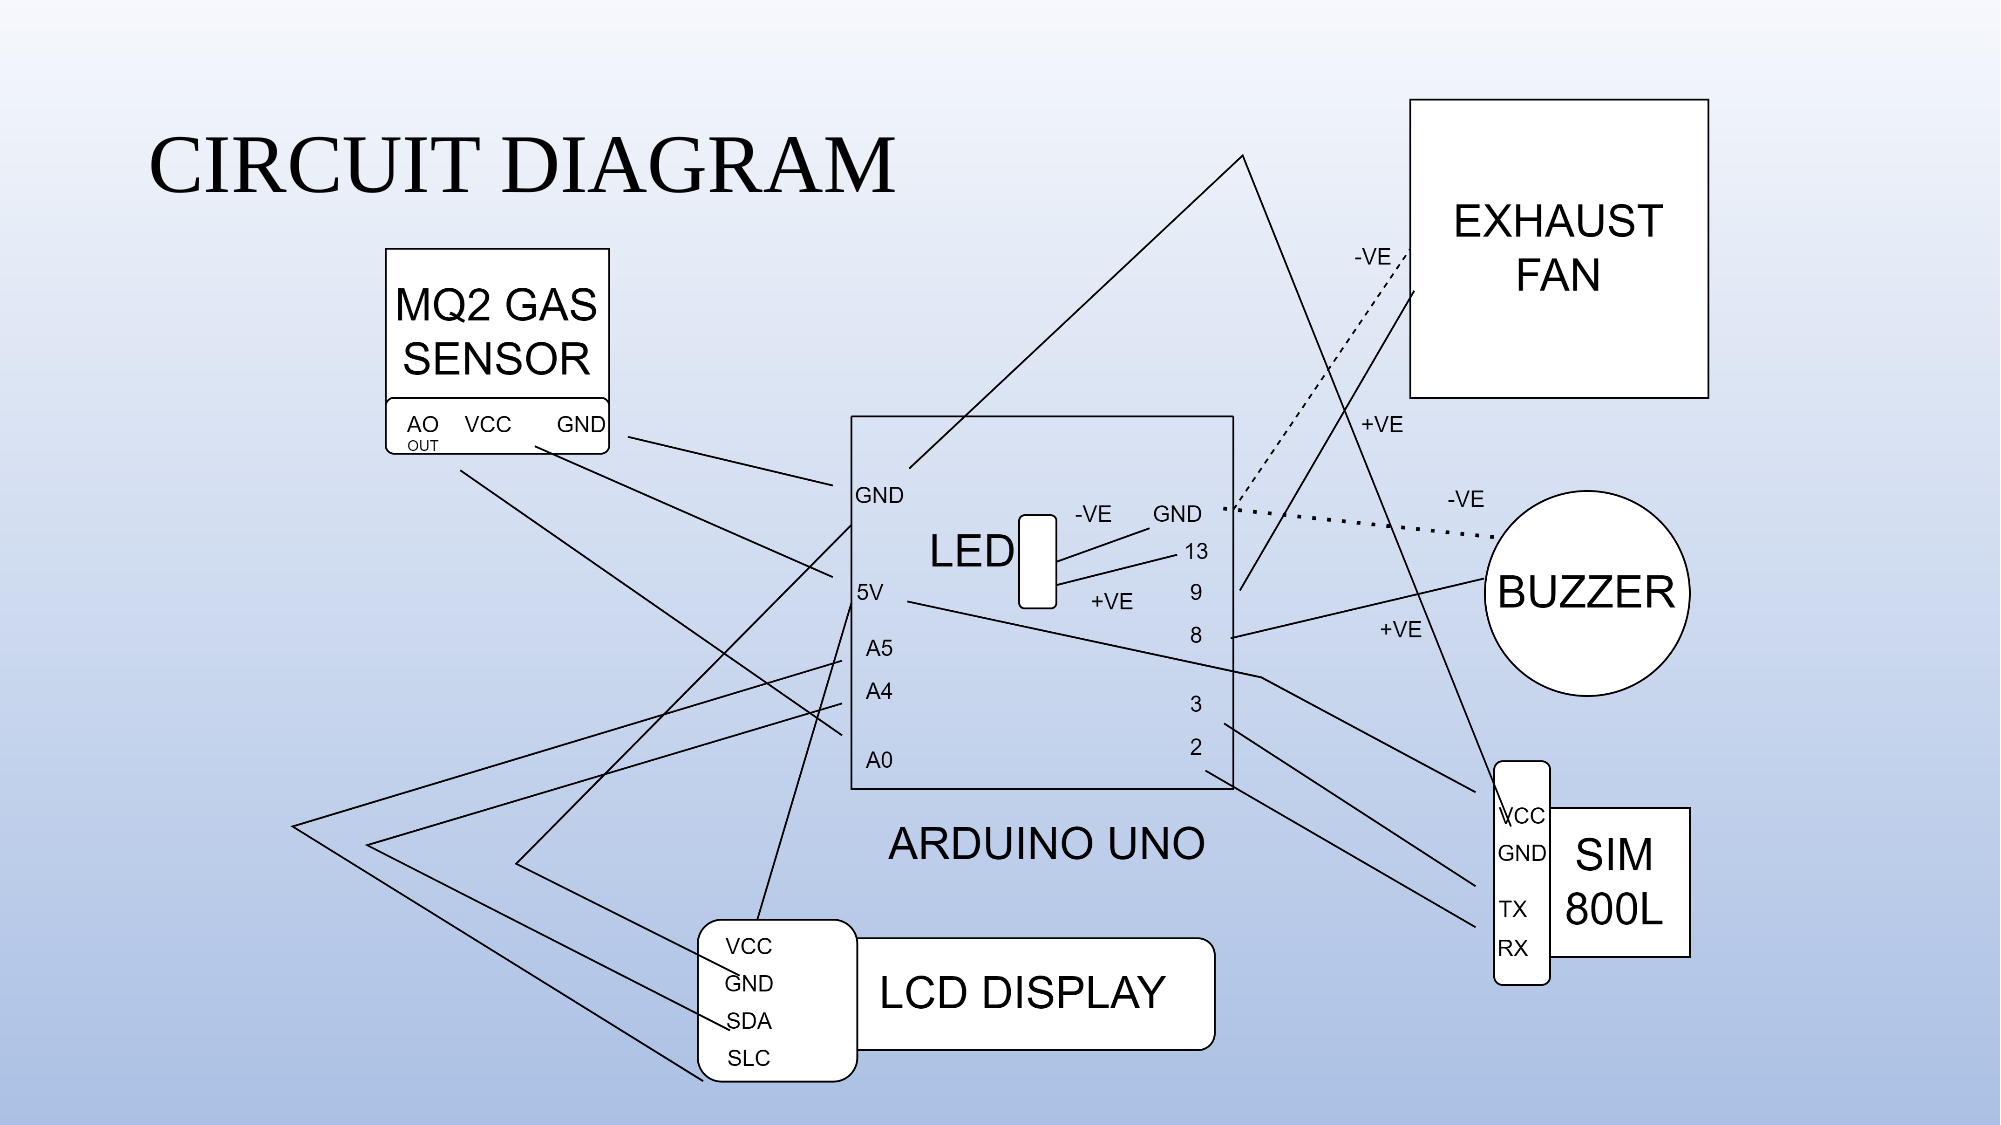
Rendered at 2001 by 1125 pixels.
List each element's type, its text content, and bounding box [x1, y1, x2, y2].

picture [273, 80, 1727, 1106]
text_box CIRCUIT DIAGRAM [133, 101, 273, 217]
